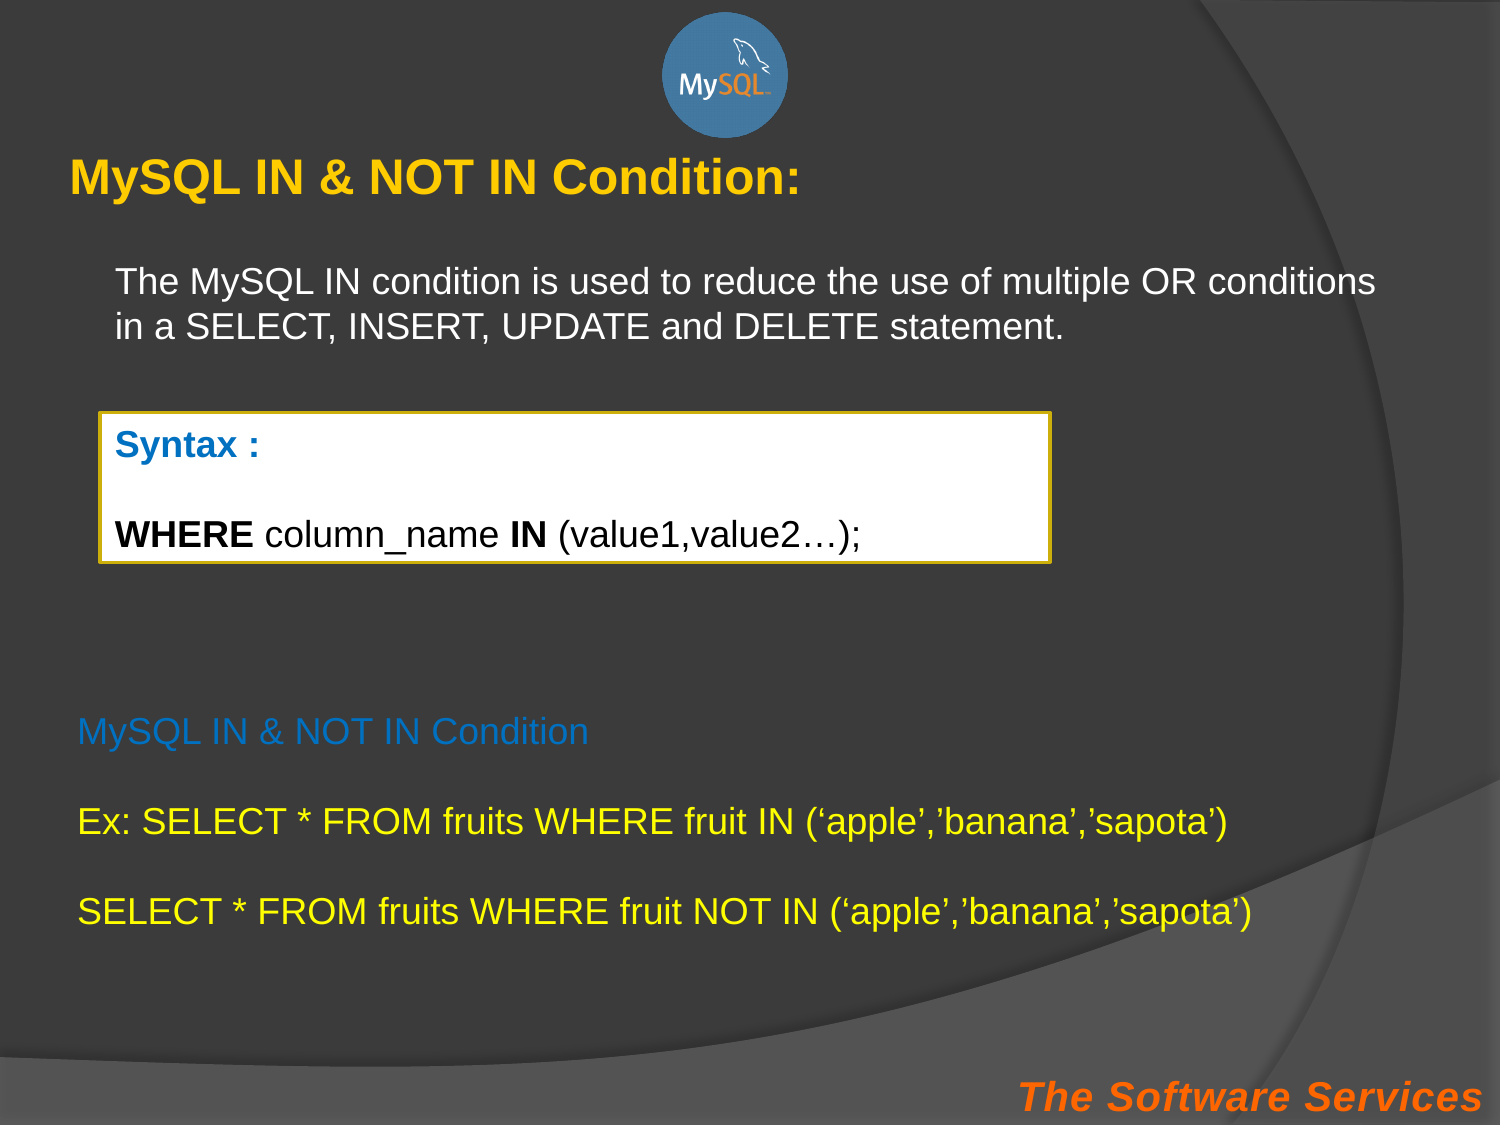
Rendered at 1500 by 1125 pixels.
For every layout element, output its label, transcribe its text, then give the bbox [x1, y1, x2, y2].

text_box The Software Services [1002, 1062, 1499, 1125]
picture [662, 12, 788, 138]
text_box The MySQL IN condition is used to reduce the use of multiple OR conditions in a SELECT, INSERT, UPDATE and DELETE statement. [99, 249, 1400, 355]
text_box MySQL IN & NOT IN Condition Ex: SELECT * FROM fruits WHERE fruit IN (‘apple’,’banana’,’sapota’) SELECT * FROM fruits WHERE fruit NOT IN (‘apple’,’banana’,’sapota’) [62, 699, 1488, 1075]
text_box Syntax : WHERE column_name IN (value1,value2…); [98, 411, 1052, 564]
text_box MySQL IN & NOT IN Condition: [40, 137, 818, 213]
